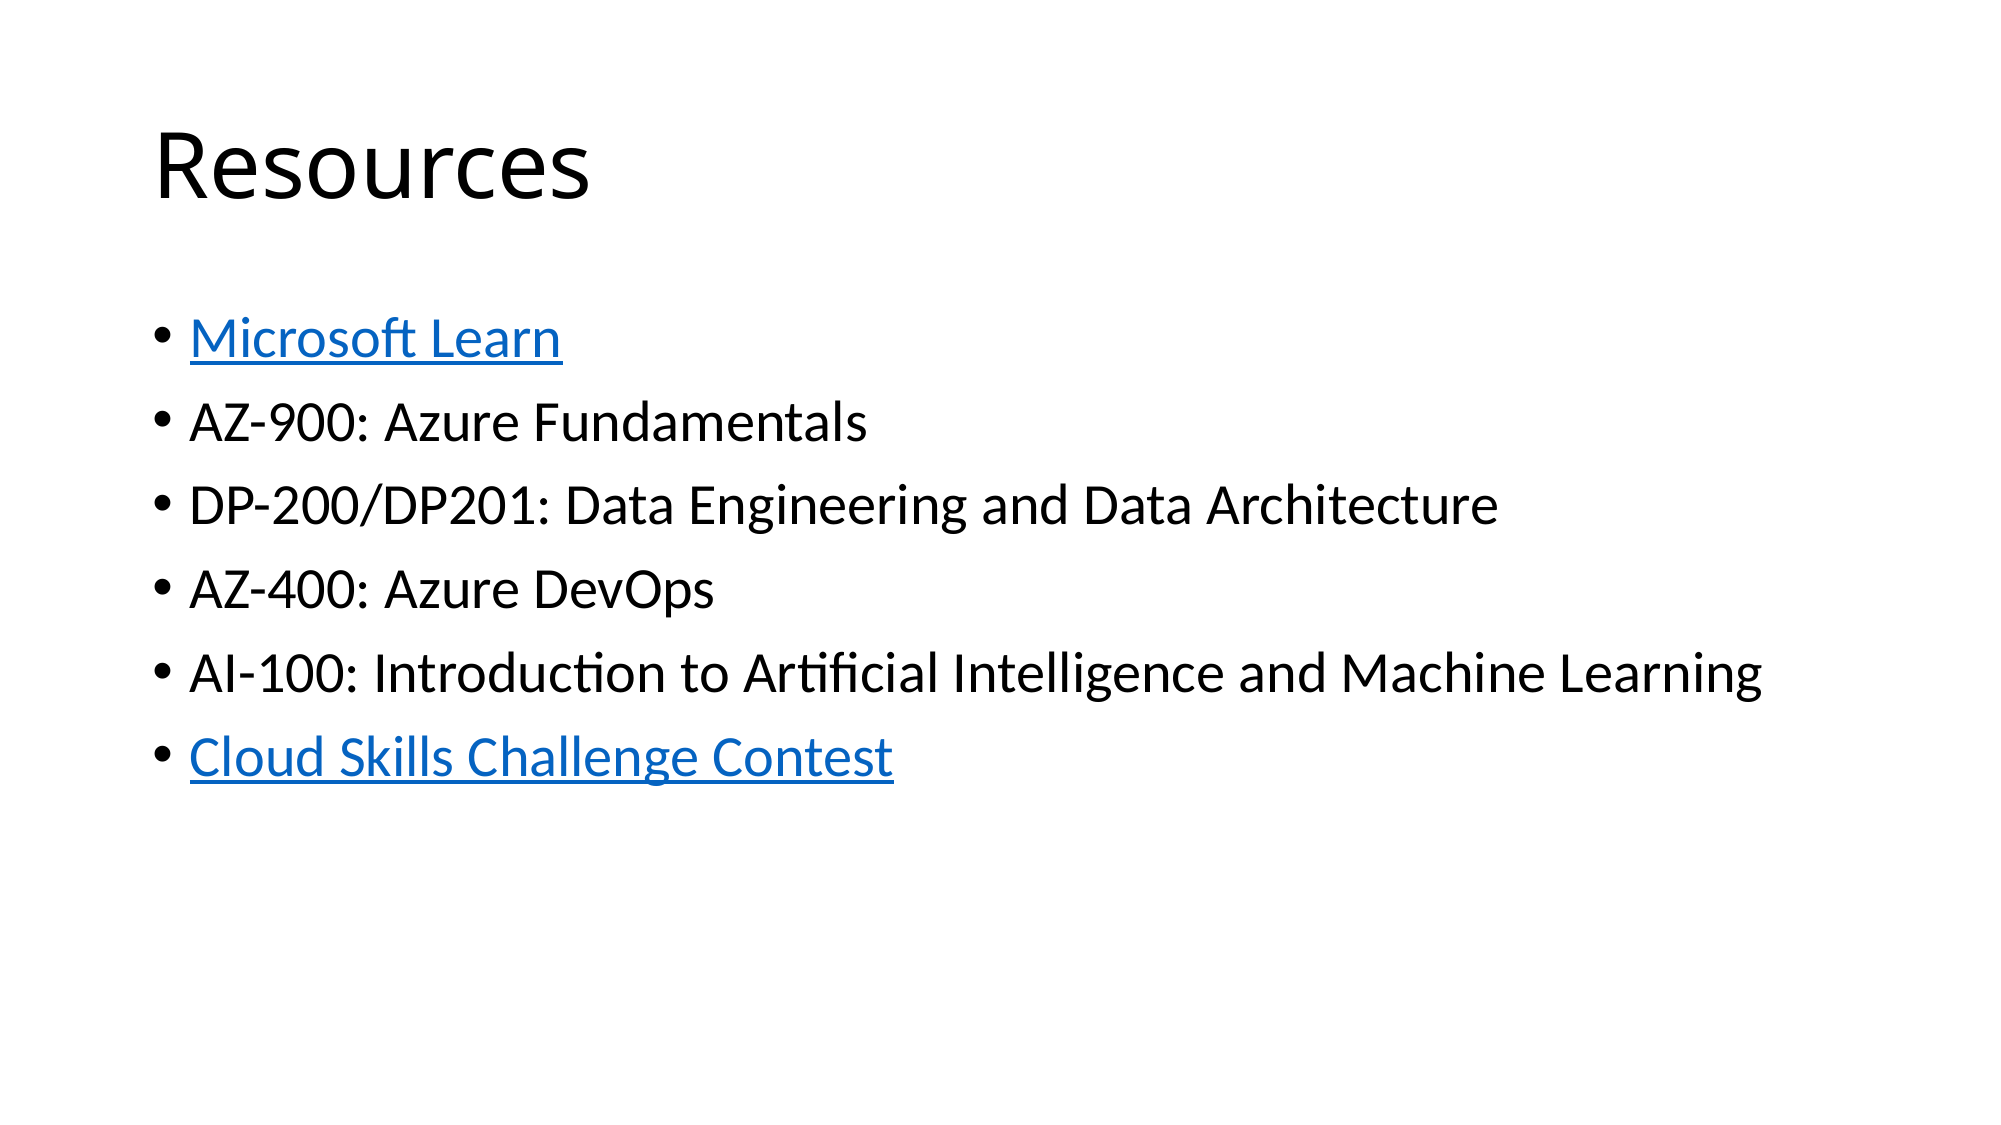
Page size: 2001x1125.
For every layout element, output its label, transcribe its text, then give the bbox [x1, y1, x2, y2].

list Microsoft Learn AZ-900: Azure Fundamentals DP-200/DP201: Data Engineering and Data Architecture AZ-400: Azure DevOps AI-100: Introduction to Artificial Intelligence and Machine Learning Cloud Skills Challenge Contest [137, 299, 1863, 1014]
title Resources [137, 59, 1863, 278]
